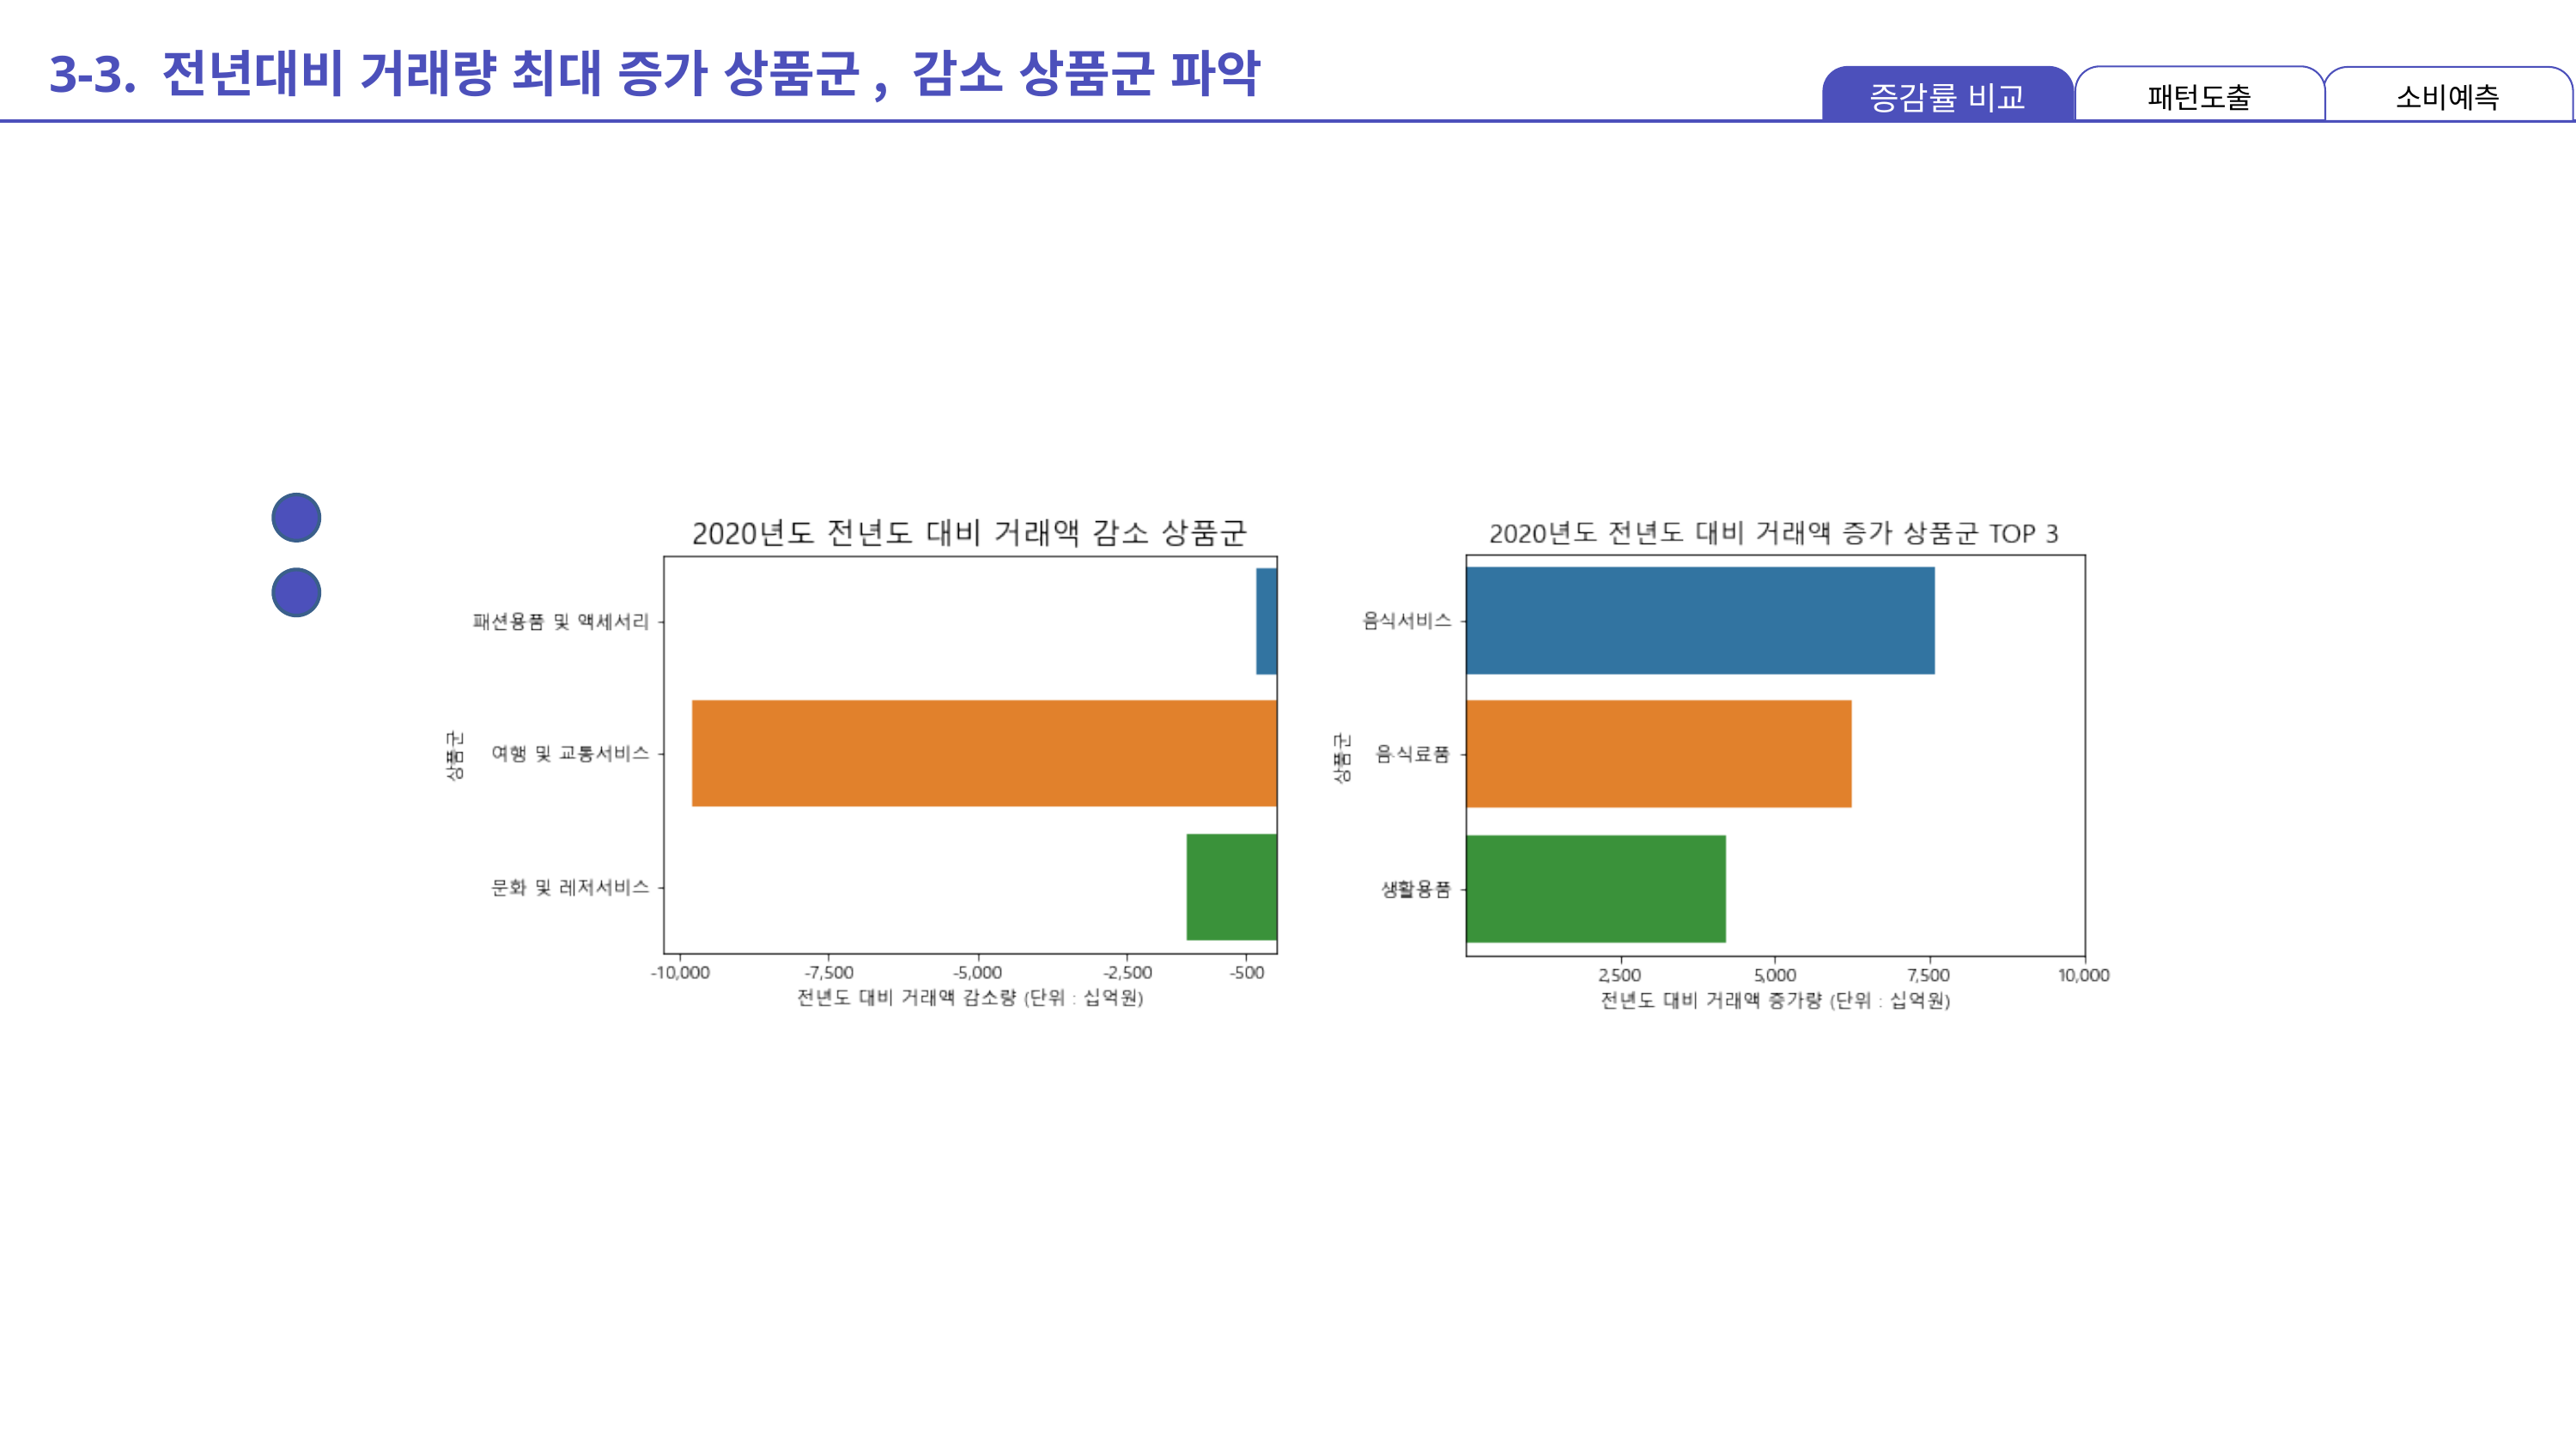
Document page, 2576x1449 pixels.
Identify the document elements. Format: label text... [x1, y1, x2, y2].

text_box 3-3. 전년대비 거래량 최대 증가 상품군, 감소 상품군 파악 [21, 37, 1610, 111]
picture [408, 481, 2153, 1053]
text_box 증감률 비교 [1821, 64, 2075, 120]
text_box 소비예측 [2324, 64, 2575, 120]
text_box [273, 494, 320, 616]
text_box 패턴도출 [2073, 64, 2328, 120]
